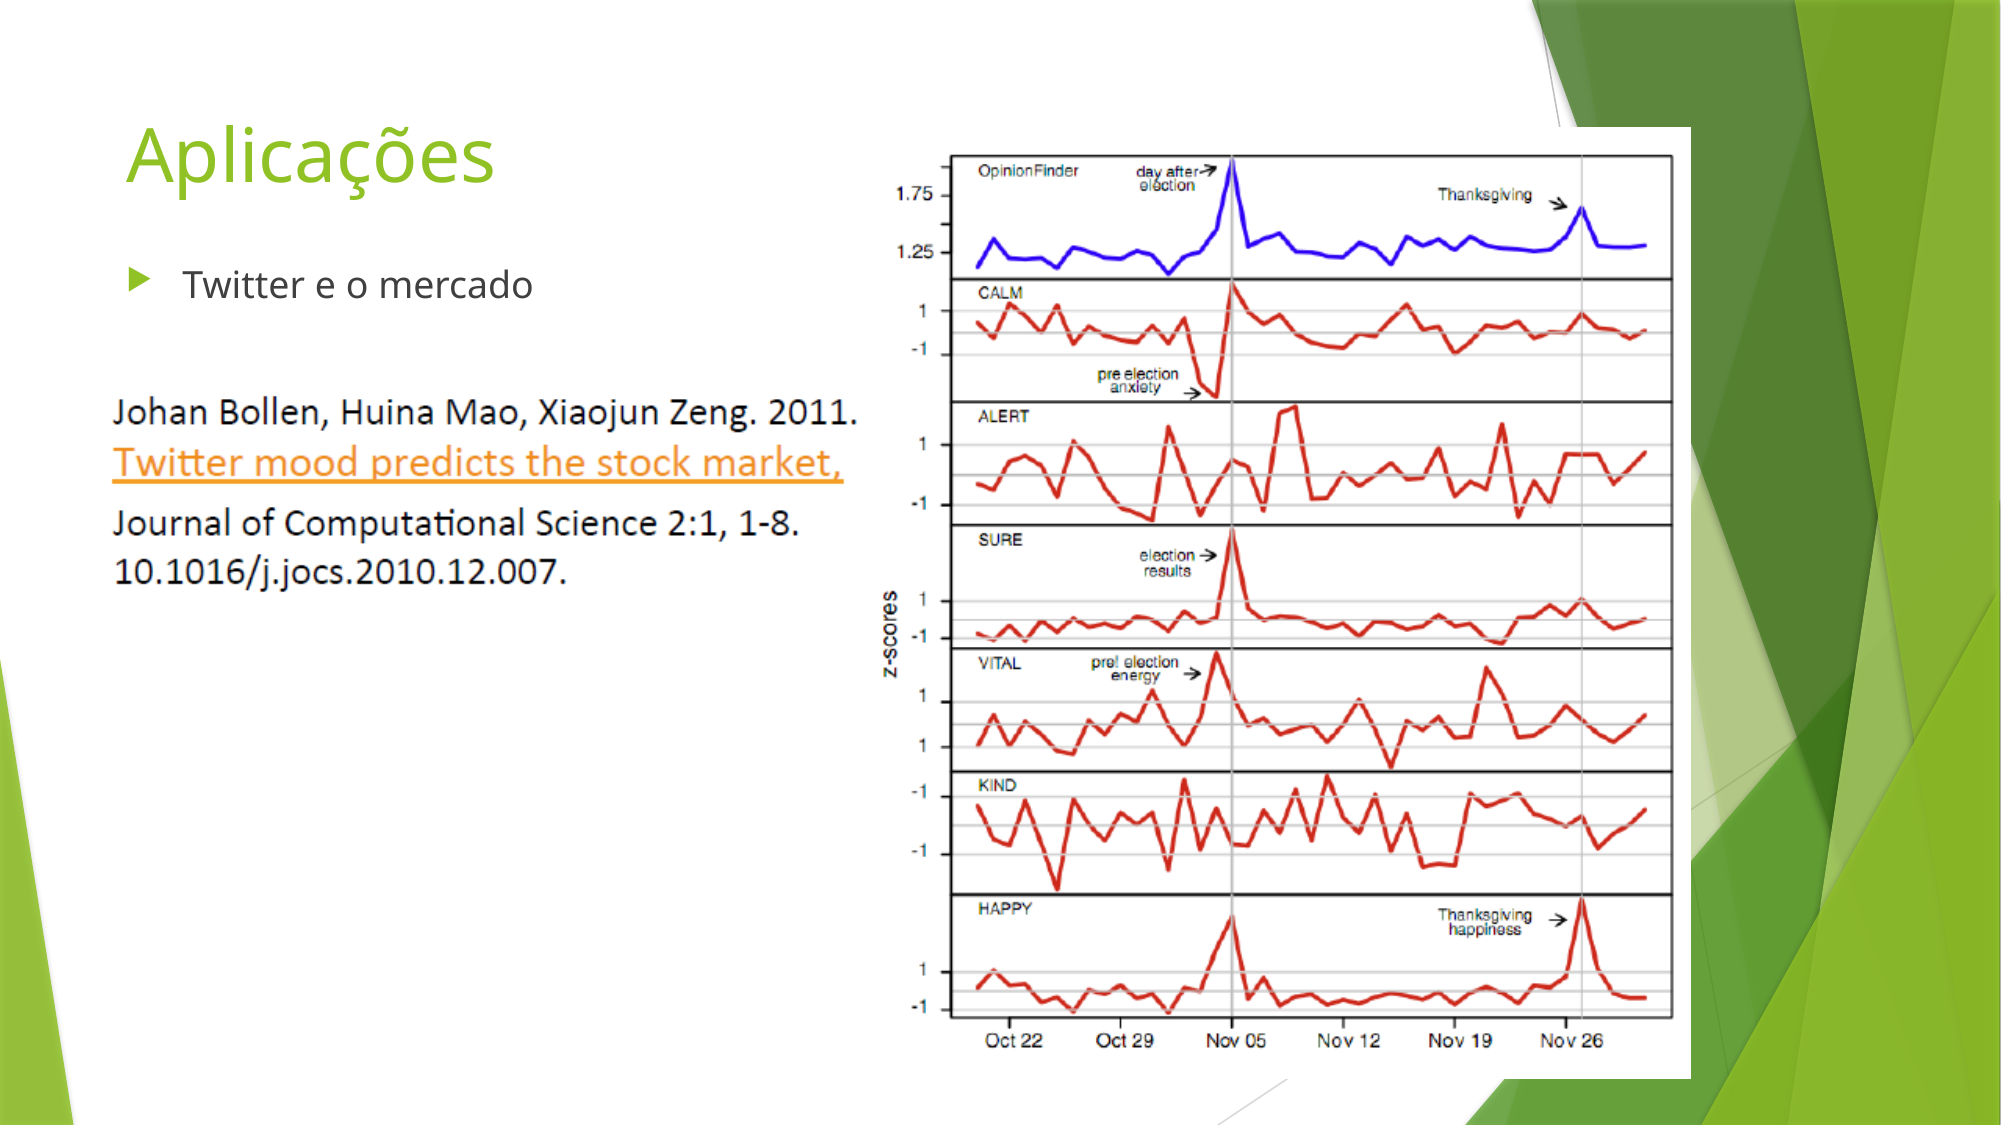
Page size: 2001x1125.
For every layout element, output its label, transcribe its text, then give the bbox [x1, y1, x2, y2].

title Aplicações [111, 99, 1522, 253]
list Twitter e o mercado [111, 253, 860, 371]
picture [102, 126, 1692, 1080]
